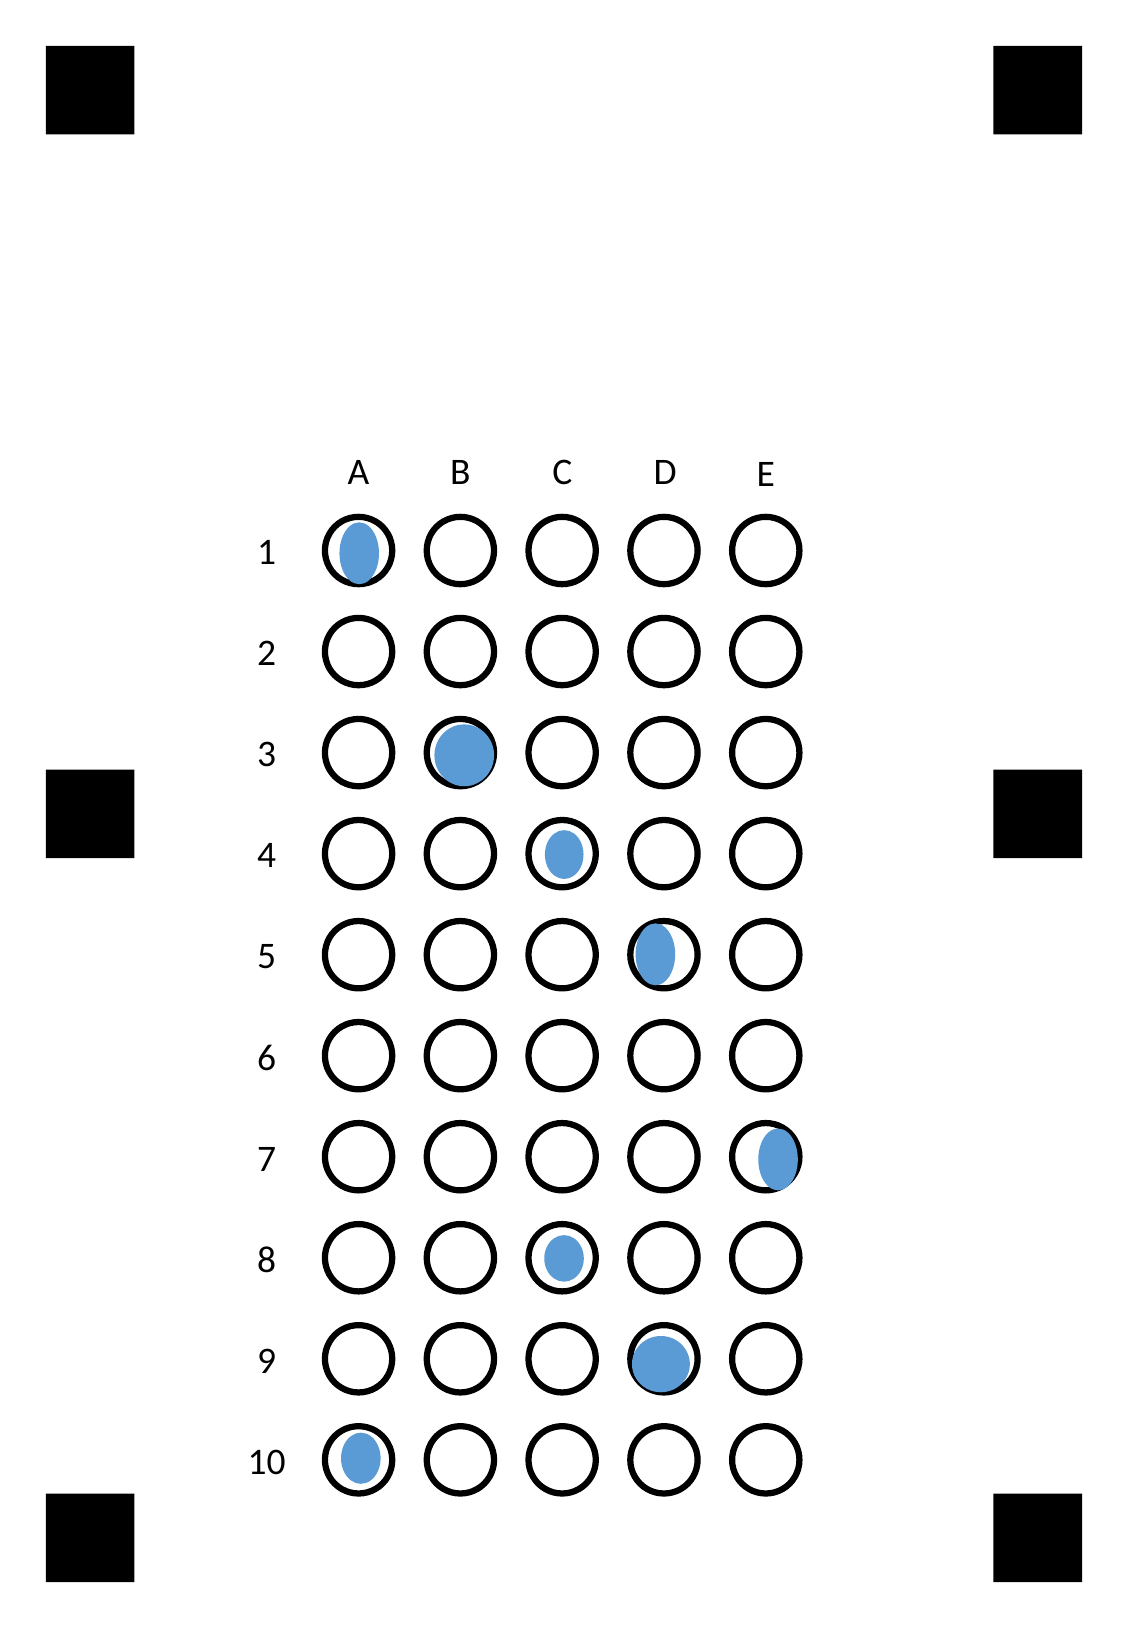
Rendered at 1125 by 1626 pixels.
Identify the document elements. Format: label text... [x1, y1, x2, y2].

text_box [629, 1020, 699, 1091]
text_box [323, 1223, 394, 1293]
text_box [629, 717, 699, 788]
text_box [543, 829, 585, 881]
text_box [425, 1324, 496, 1394]
text_box [45, 45, 135, 135]
text_box [527, 1020, 597, 1091]
text_box [629, 818, 699, 889]
text_box [527, 1324, 597, 1394]
text_box [338, 521, 381, 586]
text_box [323, 1324, 394, 1394]
text_box B [435, 439, 486, 500]
text_box [527, 818, 597, 889]
text_box 6 [242, 1025, 291, 1085]
text_box [634, 922, 677, 987]
text_box [731, 818, 801, 889]
text_box [425, 1122, 496, 1192]
text_box E [741, 441, 790, 502]
text_box [629, 1425, 699, 1495]
text_box [527, 515, 597, 586]
text_box [323, 1020, 394, 1091]
text_box 8 [242, 1227, 291, 1288]
text_box A [332, 439, 385, 500]
text_box [323, 717, 394, 788]
text_box [340, 1431, 382, 1485]
text_box C [537, 439, 588, 500]
text_box [323, 1425, 394, 1495]
text_box [45, 1492, 135, 1583]
text_box [731, 717, 801, 788]
text_box [629, 616, 699, 687]
text_box [425, 1223, 496, 1293]
text_box [731, 1425, 801, 1495]
text_box [527, 1425, 597, 1495]
text_box [731, 616, 801, 687]
text_box [731, 1324, 801, 1394]
text_box [527, 1223, 597, 1293]
text_box 5 [242, 924, 291, 984]
text_box 1 [242, 519, 291, 580]
text_box [630, 1334, 691, 1394]
text_box [527, 919, 597, 990]
text_box [629, 515, 699, 586]
text_box [323, 616, 394, 687]
text_box 3 [242, 721, 291, 782]
text_box [527, 1122, 597, 1192]
text_box [425, 616, 496, 687]
text_box 9 [242, 1328, 291, 1389]
text_box [731, 1223, 801, 1293]
text_box [543, 1234, 585, 1283]
text_box [757, 1127, 799, 1192]
text_box [629, 1324, 699, 1394]
text_box [731, 1122, 801, 1192]
text_box 7 [242, 1126, 291, 1186]
text_box 4 [242, 822, 291, 883]
text_box [527, 616, 597, 687]
text_box 2 [242, 620, 291, 681]
text_box [425, 818, 496, 889]
text_box [45, 769, 135, 859]
text_box [992, 769, 1083, 859]
text_box [425, 1020, 496, 1091]
text_box [433, 723, 496, 788]
text_box [527, 717, 597, 788]
text_box [425, 717, 494, 788]
text_box [323, 1122, 394, 1192]
text_box [425, 515, 496, 586]
text_box [731, 1020, 801, 1091]
text_box D [638, 439, 692, 500]
text_box [425, 1425, 496, 1495]
text_box [323, 515, 394, 585]
text_box [323, 818, 394, 889]
text_box [731, 515, 801, 586]
text_box [629, 1223, 699, 1293]
text_box [629, 919, 699, 990]
text_box [992, 45, 1083, 135]
text_box [425, 919, 496, 990]
text_box [731, 919, 801, 990]
text_box [992, 1492, 1083, 1583]
text_box [323, 919, 394, 990]
text_box 10 [232, 1429, 301, 1490]
text_box [629, 1122, 699, 1192]
